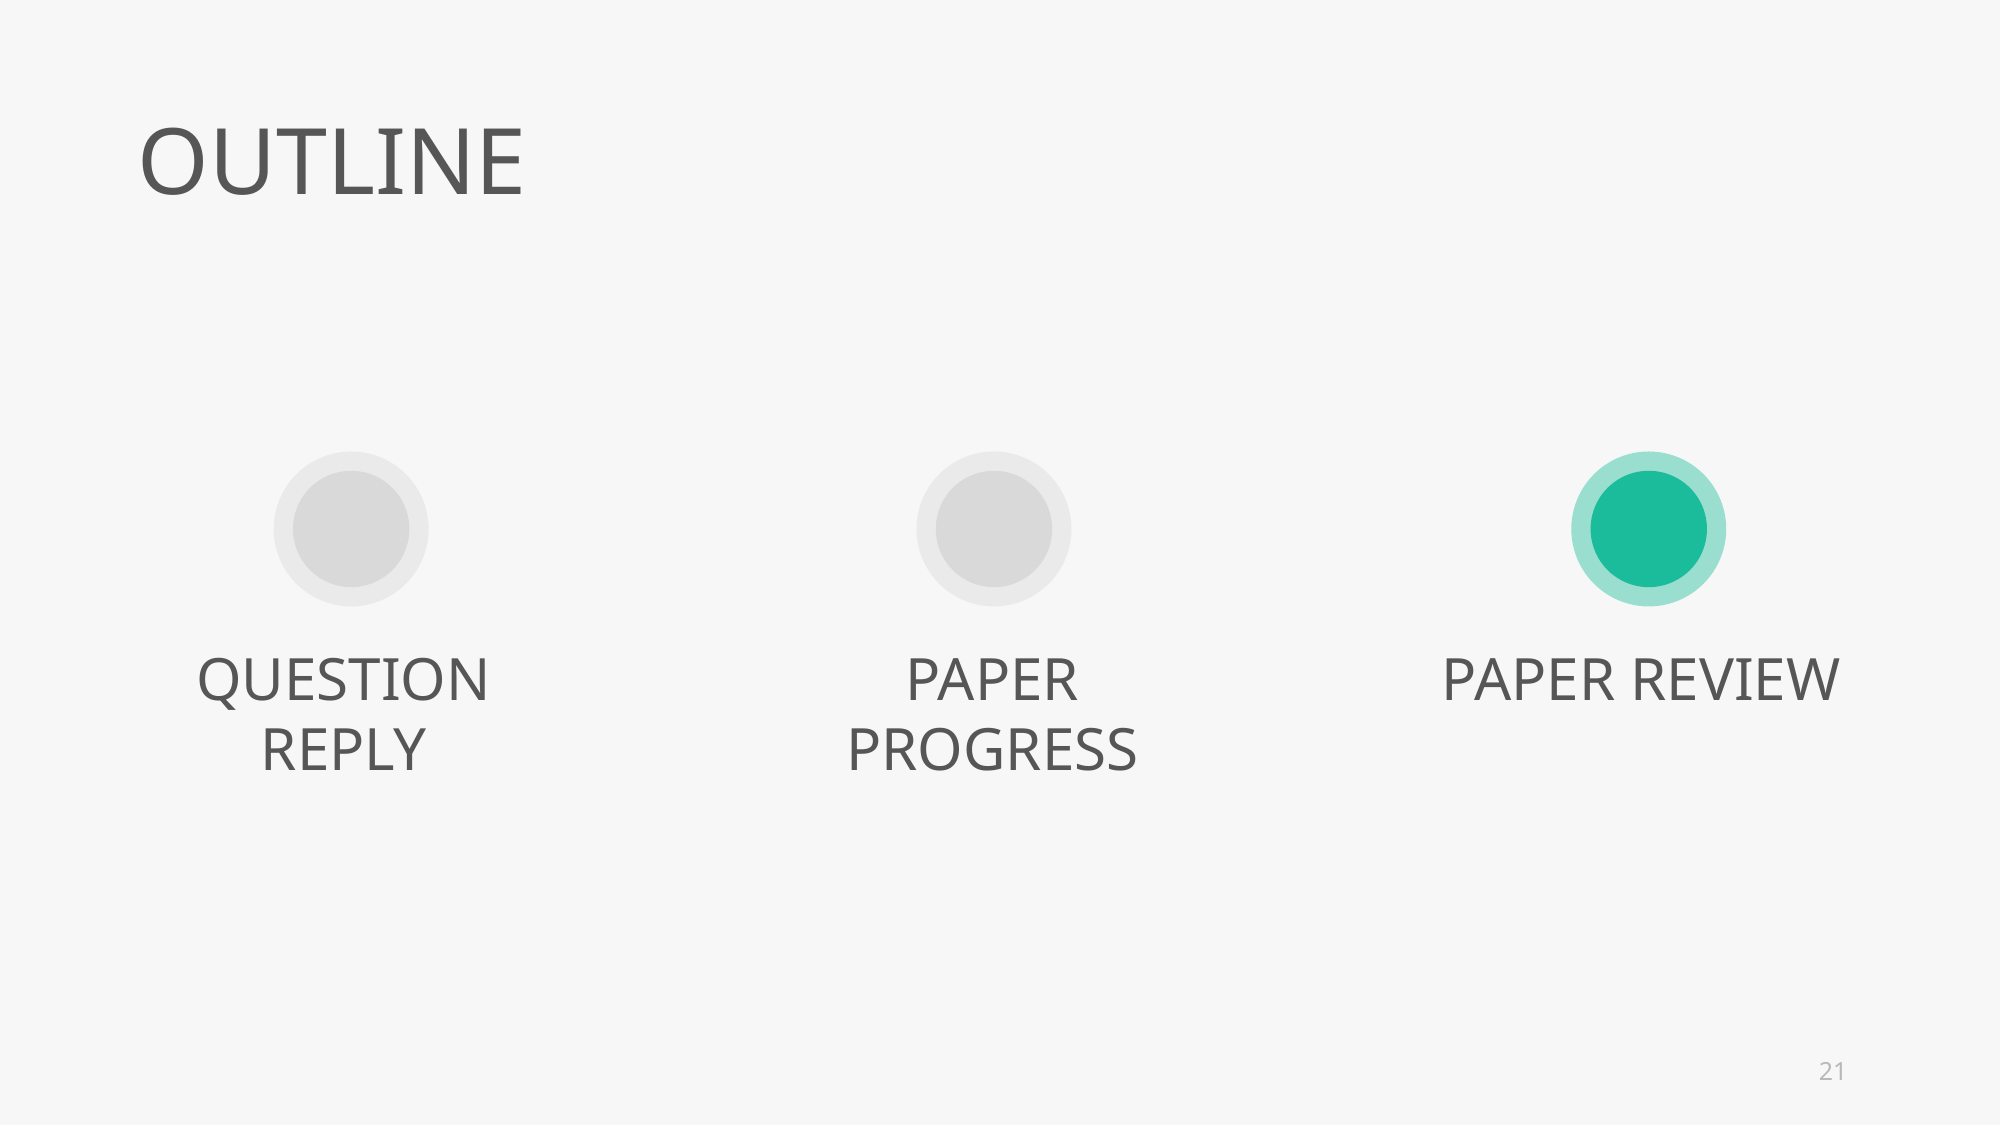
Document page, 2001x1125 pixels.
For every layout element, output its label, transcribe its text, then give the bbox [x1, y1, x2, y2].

text_box QUESTION REPLY [137, 634, 565, 790]
list OUTLINE [137, 108, 992, 224]
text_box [916, 451, 1072, 607]
slide_number 21 [1412, 1042, 1863, 1103]
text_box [273, 451, 429, 607]
text_box PAPER PROGRESS [786, 634, 1214, 790]
text_box PAPER REVIEW [1435, 634, 1863, 720]
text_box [1571, 451, 1727, 607]
